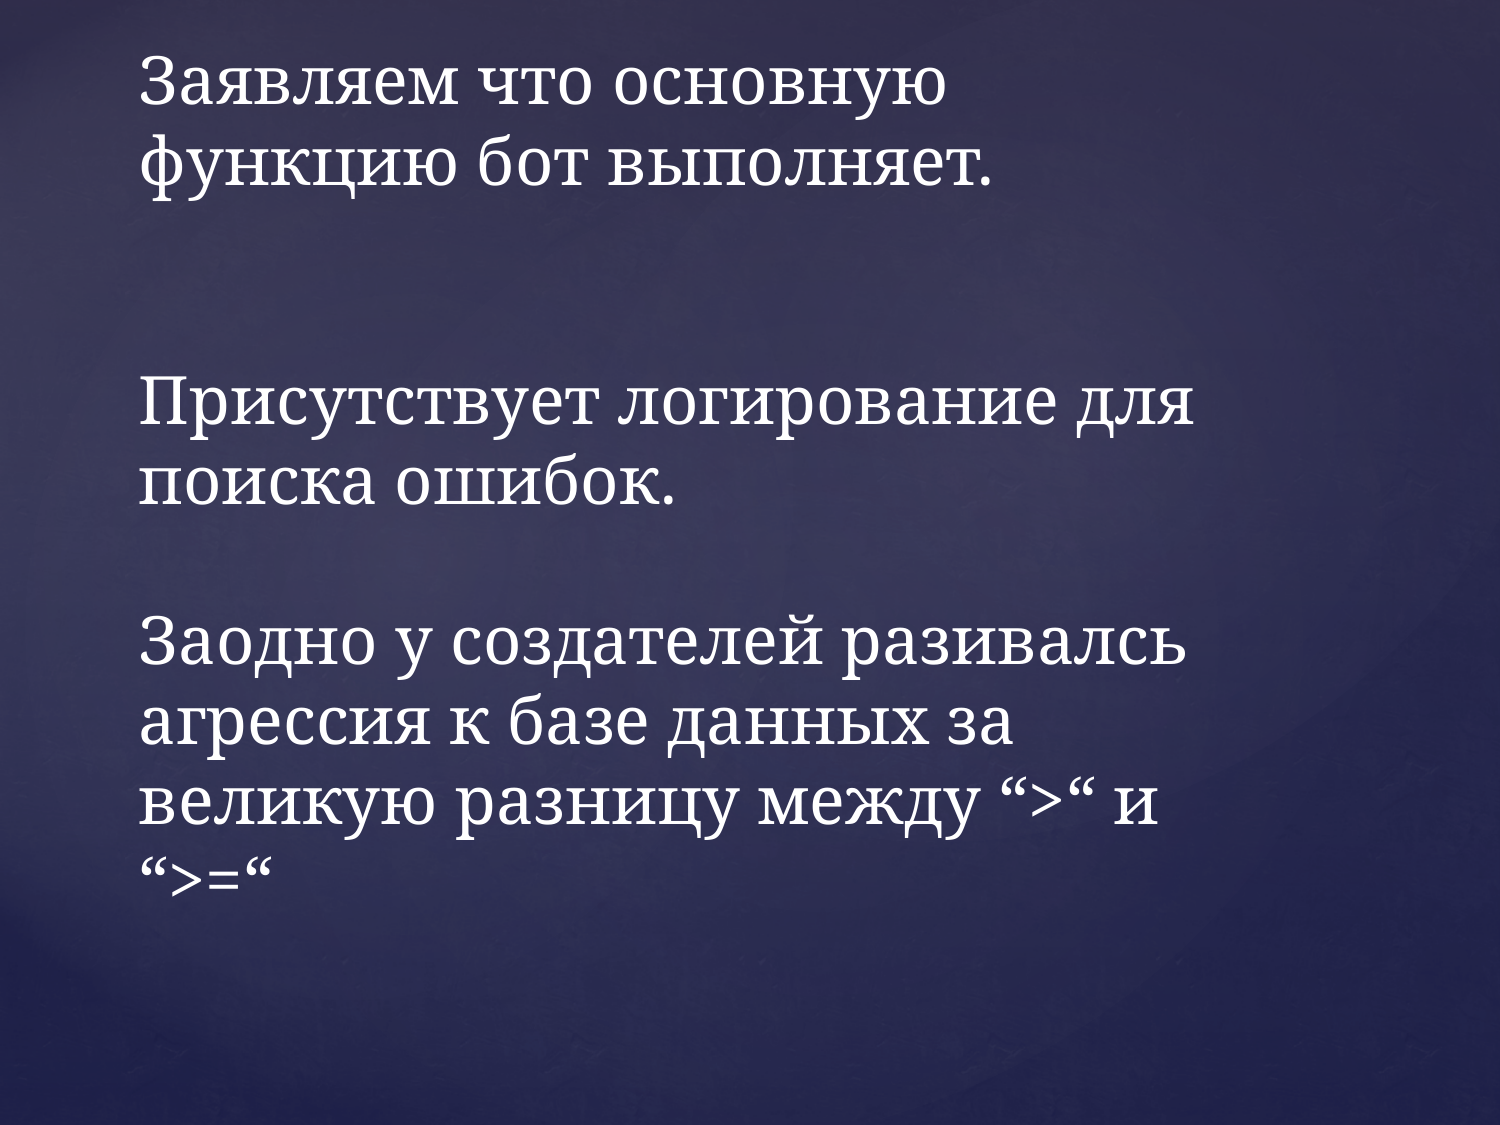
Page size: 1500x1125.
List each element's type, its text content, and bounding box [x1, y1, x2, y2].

text_box Заявляем что основную функцию бот выполняет. Присутствует логирование для поиска ошибок. Заодно у создателей разивалсь агрессия к базе данных за великую разницу между “>“ и “>=“ [123, 30, 1247, 971]
